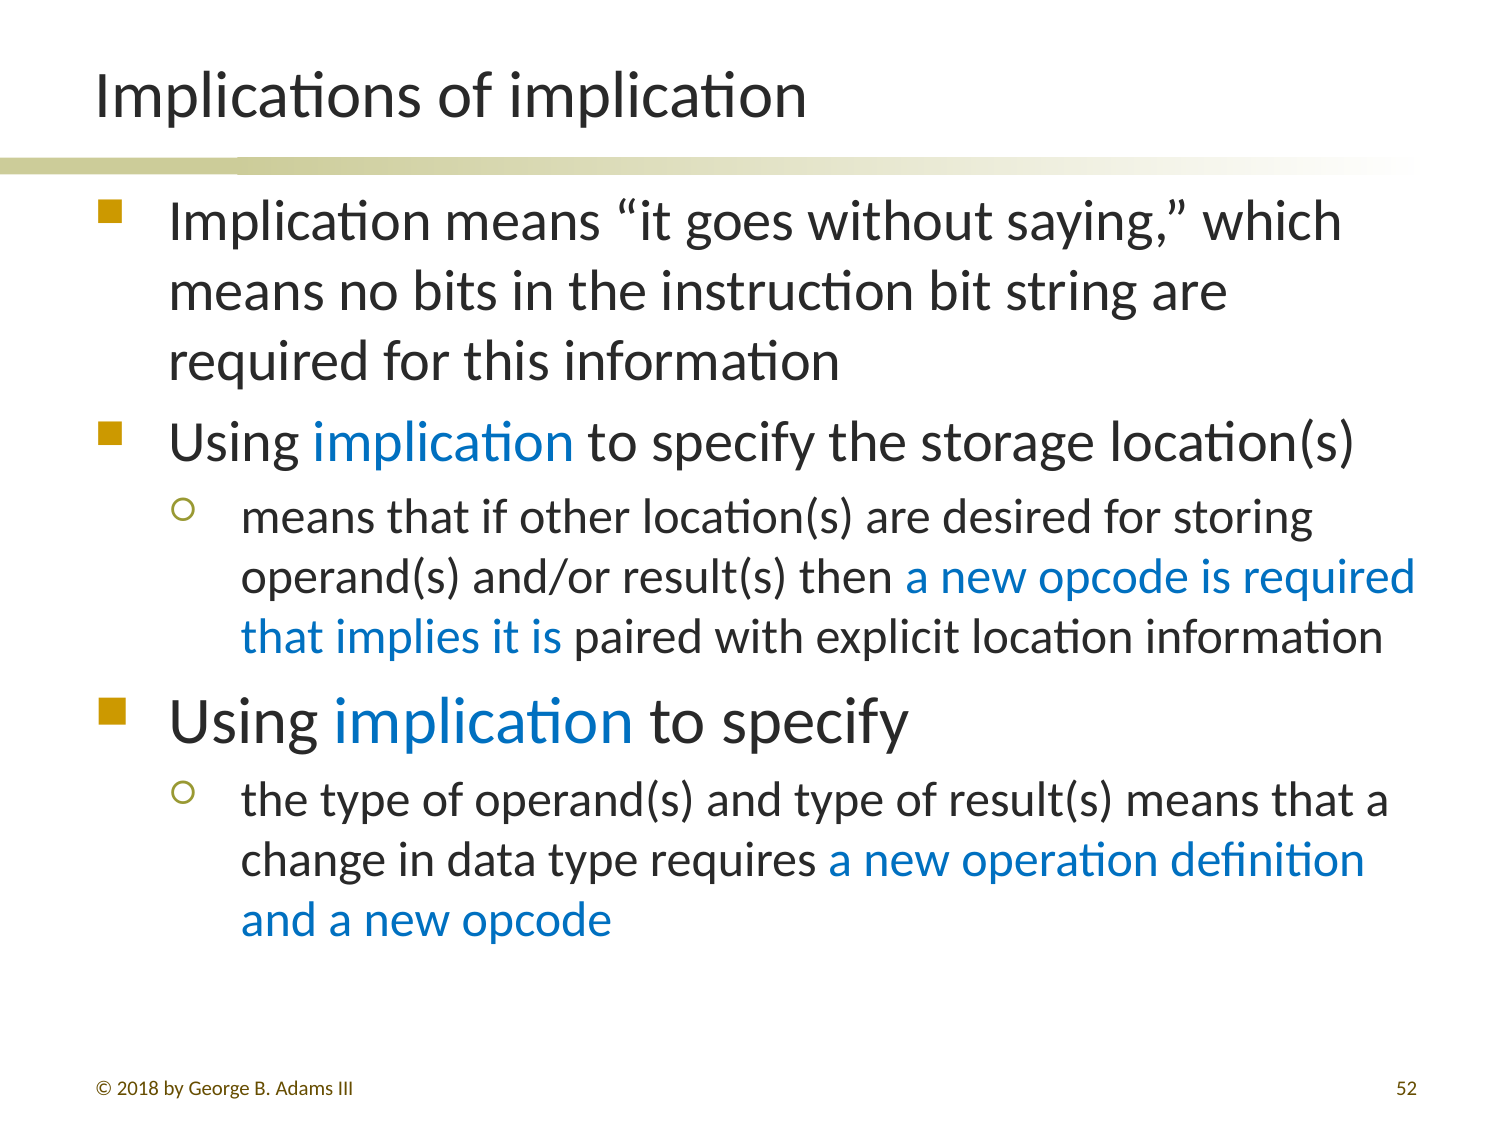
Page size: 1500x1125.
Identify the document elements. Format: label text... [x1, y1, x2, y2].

slide_number © 2018 by George B. Adams III [79, 1067, 406, 1099]
slide_number 421 [1119, 1067, 1433, 1099]
title Implications of implication [79, 15, 1432, 139]
list Implication means “it goes without saying,” which means no bits in the instruction bit string are required for this information Using implication to specify the storage location(s) means that if other location(s) are desired for storing operand(s) and/or result(s) then a new opcode is required that implies it is paired with explicit location information Using implication to specify the type of operand(s) and type of result(s) means that a change in data type requires a new operation definition and a new opcode [79, 174, 1433, 1068]
